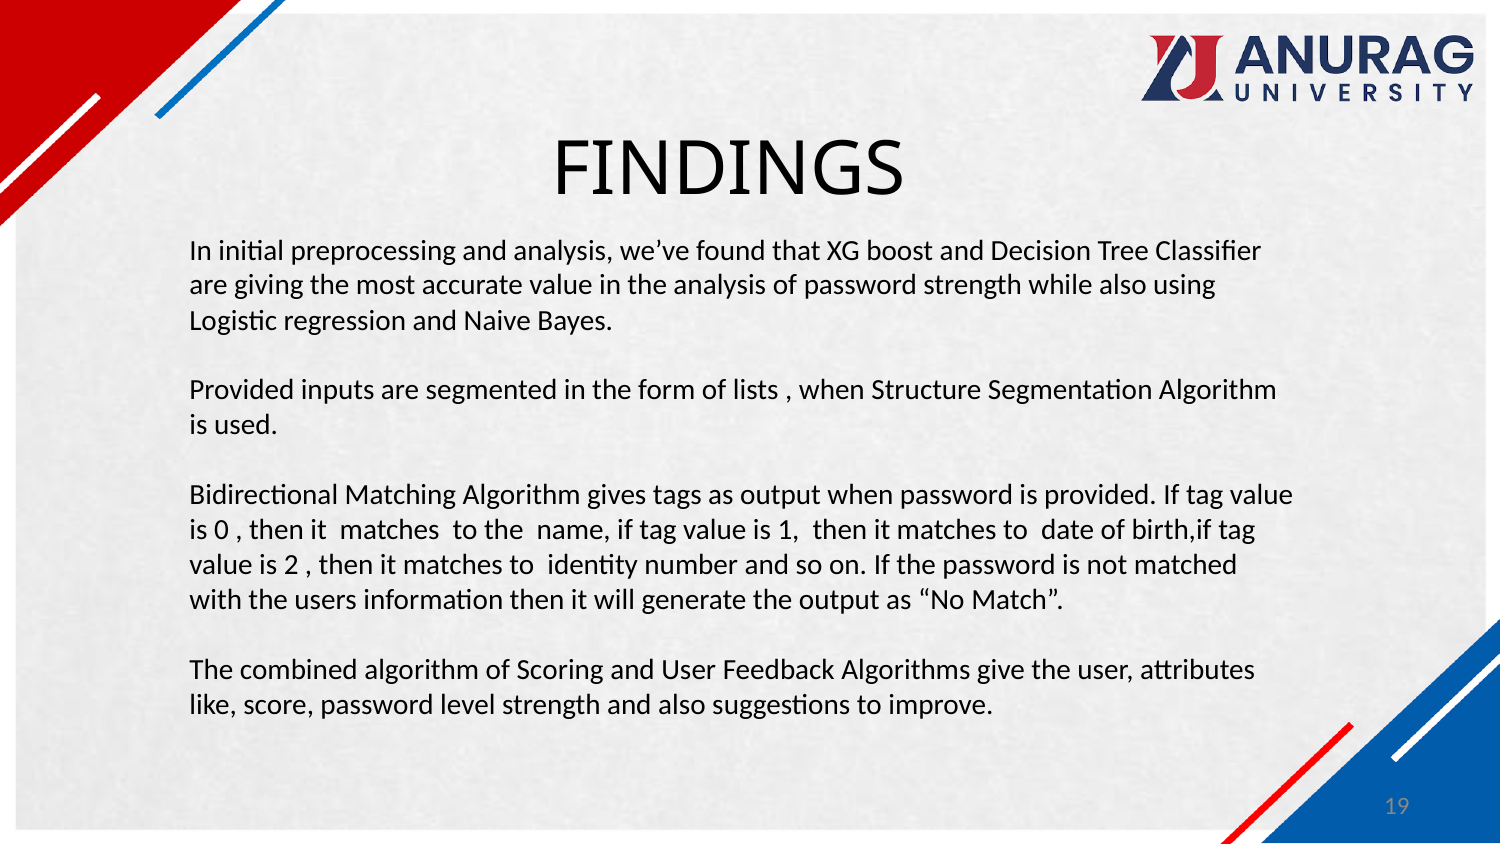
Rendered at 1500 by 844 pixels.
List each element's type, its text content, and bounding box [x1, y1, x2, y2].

slide_number 19 [1074, 782, 1425, 827]
title FINDINGS [237, 113, 1241, 215]
text_box In initial preprocessing and analysis, we’ve found that XG boost and Decision Tree Classifier are giving the most accurate value in the analysis of password strength while also using Logistic regression and Naive Bayes. Provided inputs are segmented in the form of lists , when Structure Segmentation Algorithm is used. Bidirectional Matching Algorithm gives tags as output when password is provided. If tag value is 0 , then it matches to the name, if tag value is 1, then it matches to date of birth,if tag value is 2 , then it matches to identity number and so on. If the password is not matched with the users information then it will generate the output as “No Match”. The combined algorithm of Scoring and User Feedback Algorithms give the user, attributes like, score, password level strength and also suggestions to improve. [174, 215, 1311, 771]
picture [0, 0, 1500, 844]
